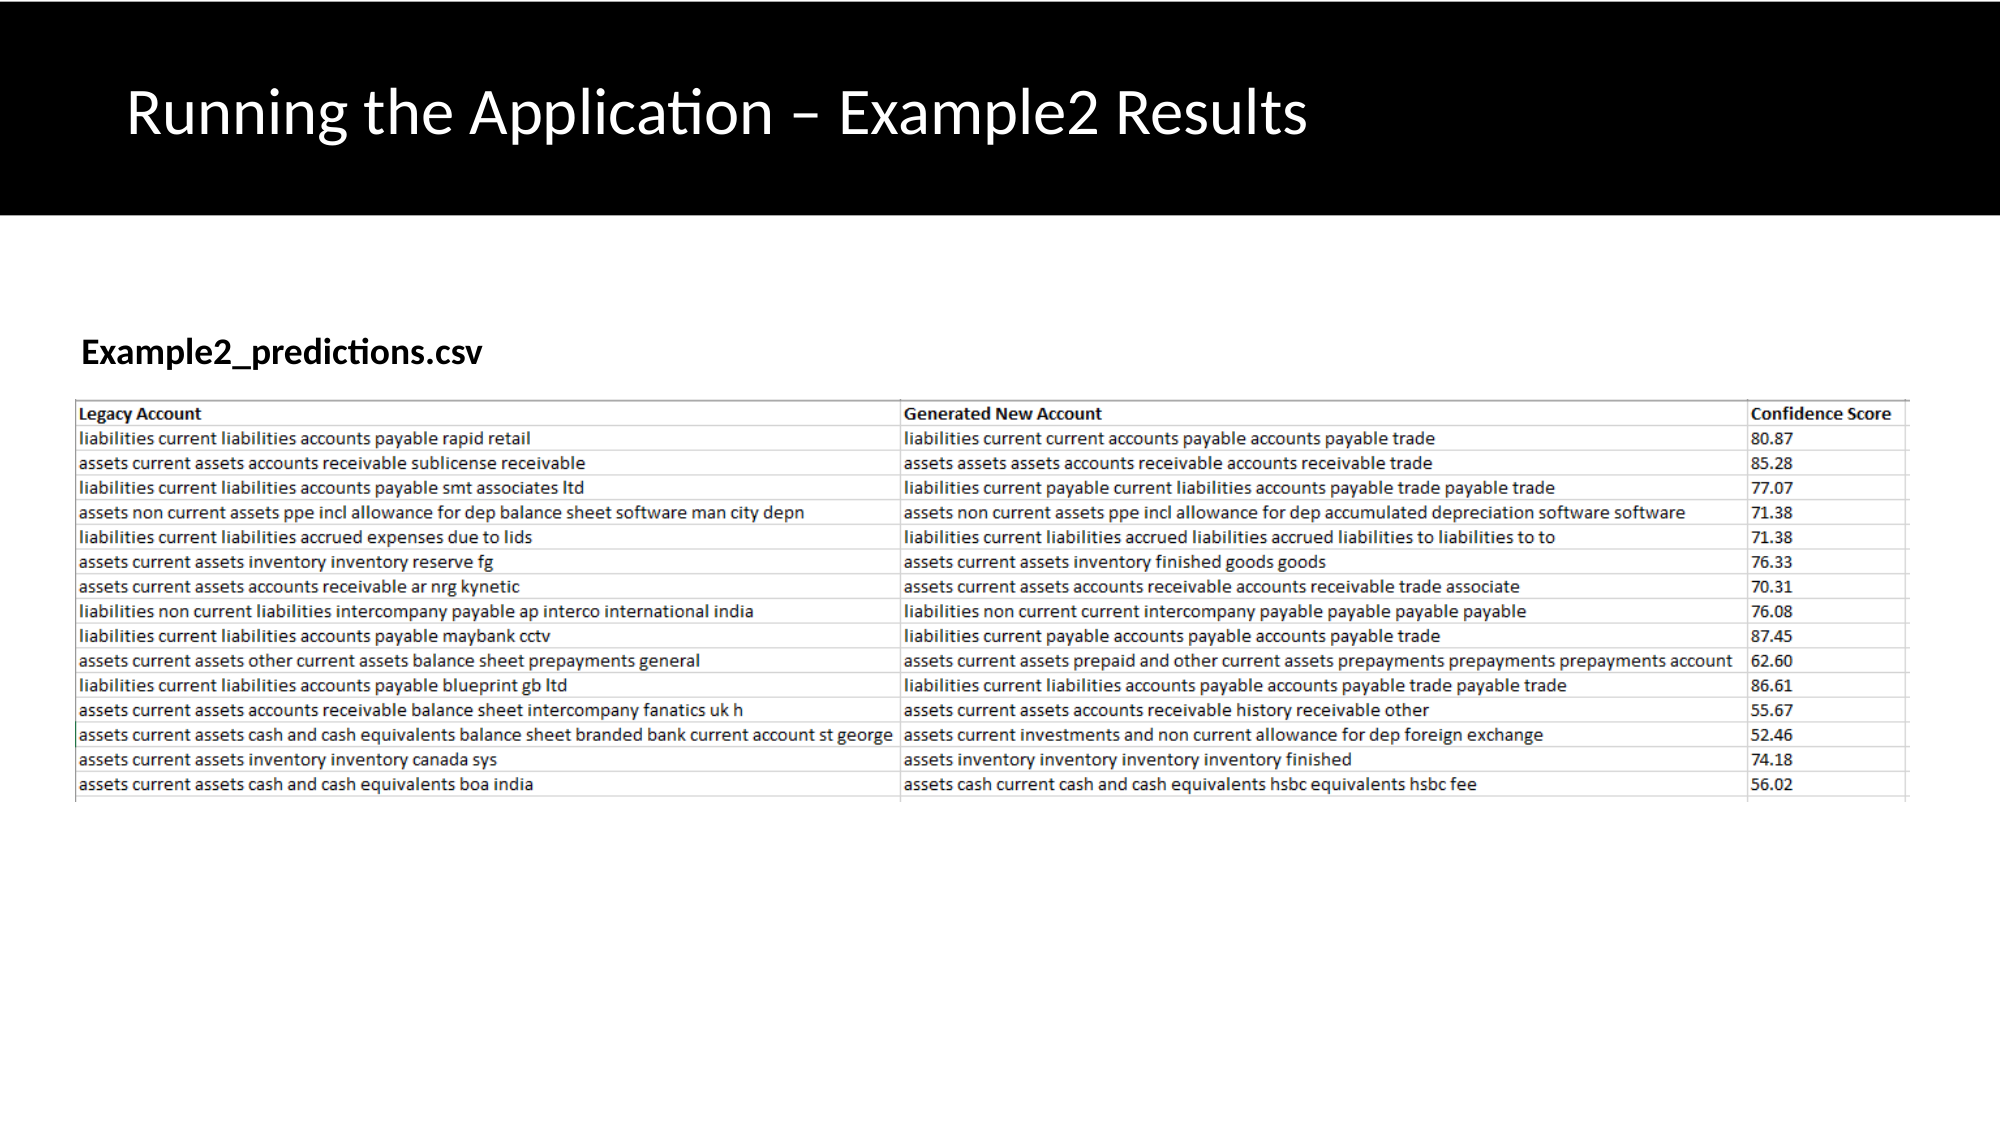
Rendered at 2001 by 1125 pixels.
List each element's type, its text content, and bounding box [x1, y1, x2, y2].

text_box Example2_predictions.csv [66, 319, 517, 380]
picture [75, 399, 1910, 802]
text_box [0, 1, 2000, 216]
text_box Running the Application – Example2 Results [111, 55, 1743, 156]
